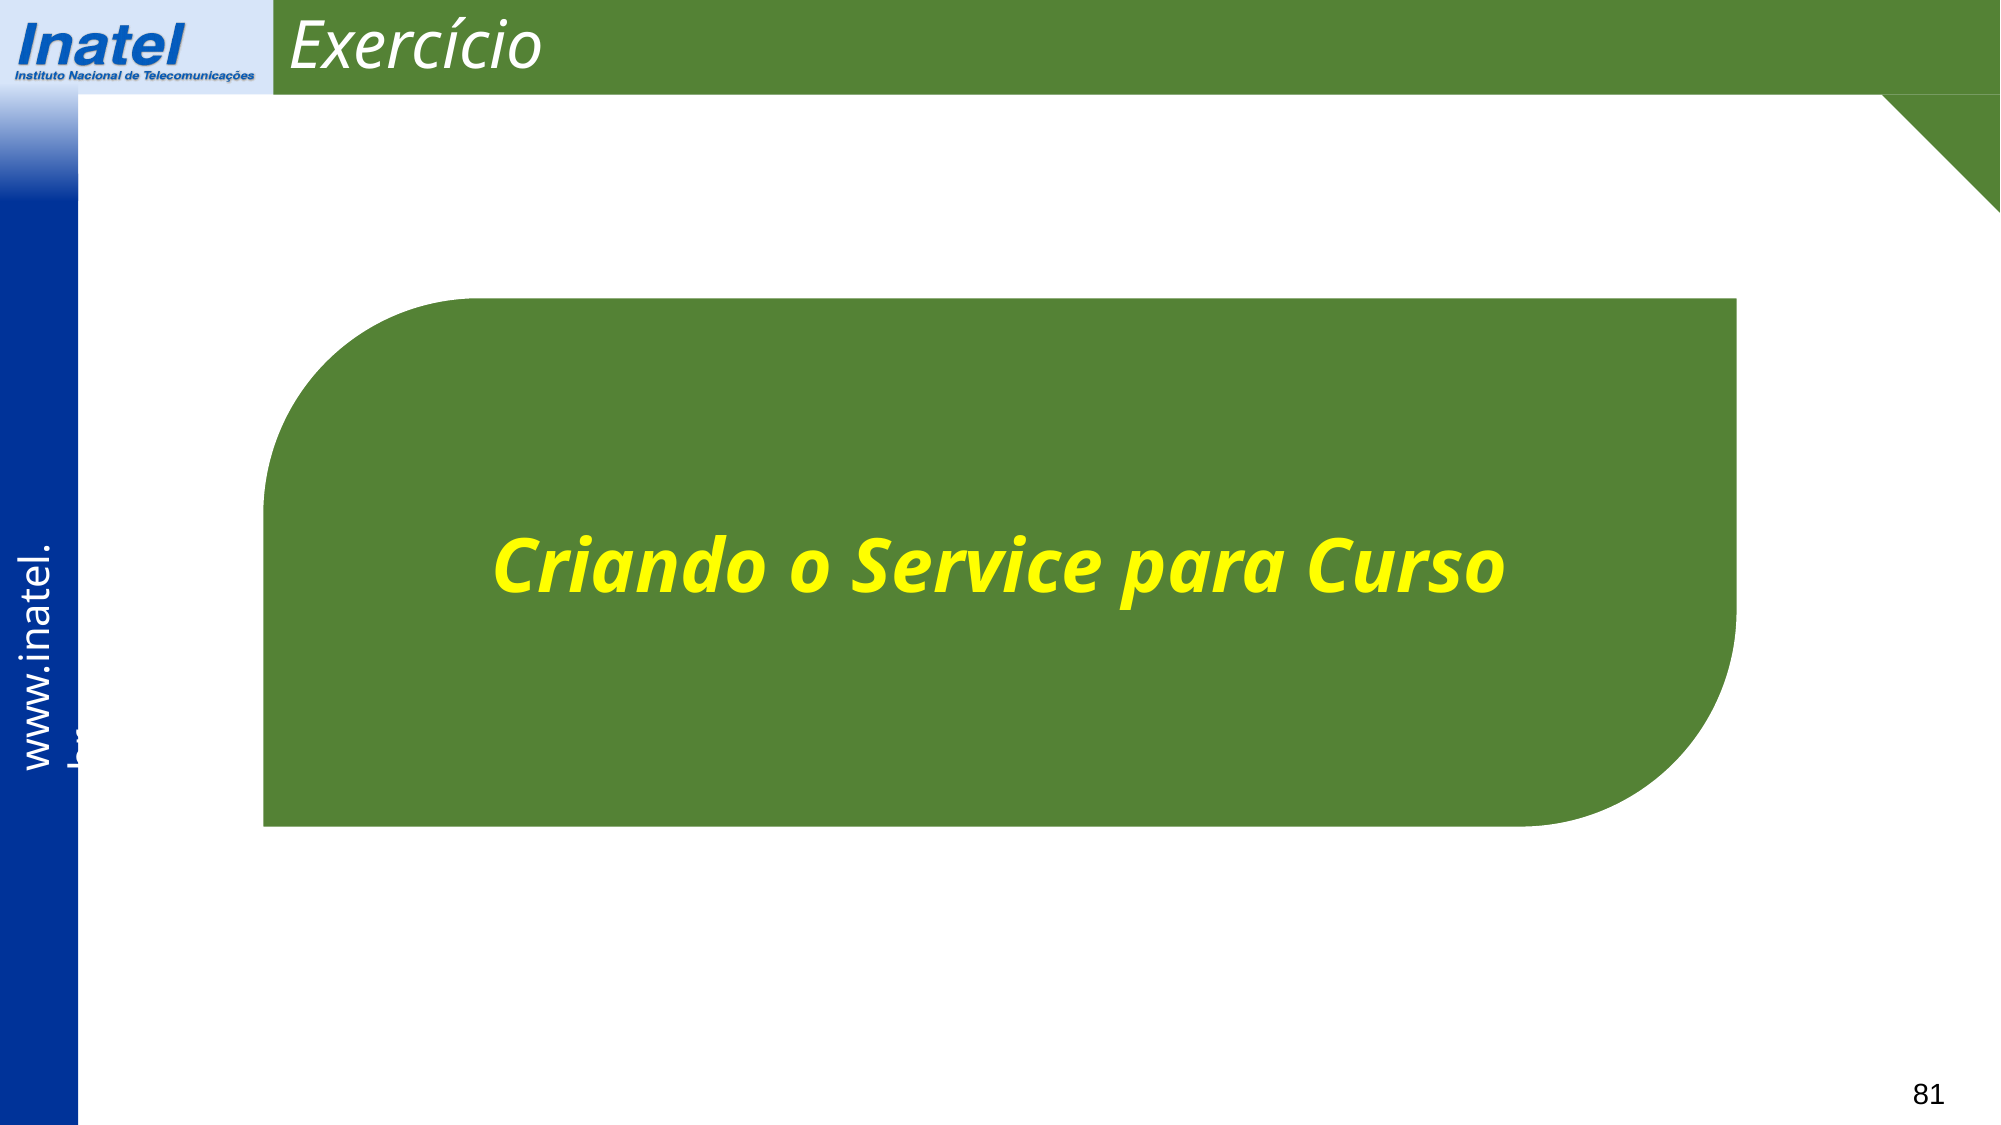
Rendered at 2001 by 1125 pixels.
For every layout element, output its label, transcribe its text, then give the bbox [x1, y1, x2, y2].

text_box Exercício [272, 0, 2000, 96]
picture [12, 20, 258, 85]
text_box Criando o Service para Curso [260, 295, 1740, 830]
text_box [1881, 96, 2000, 215]
